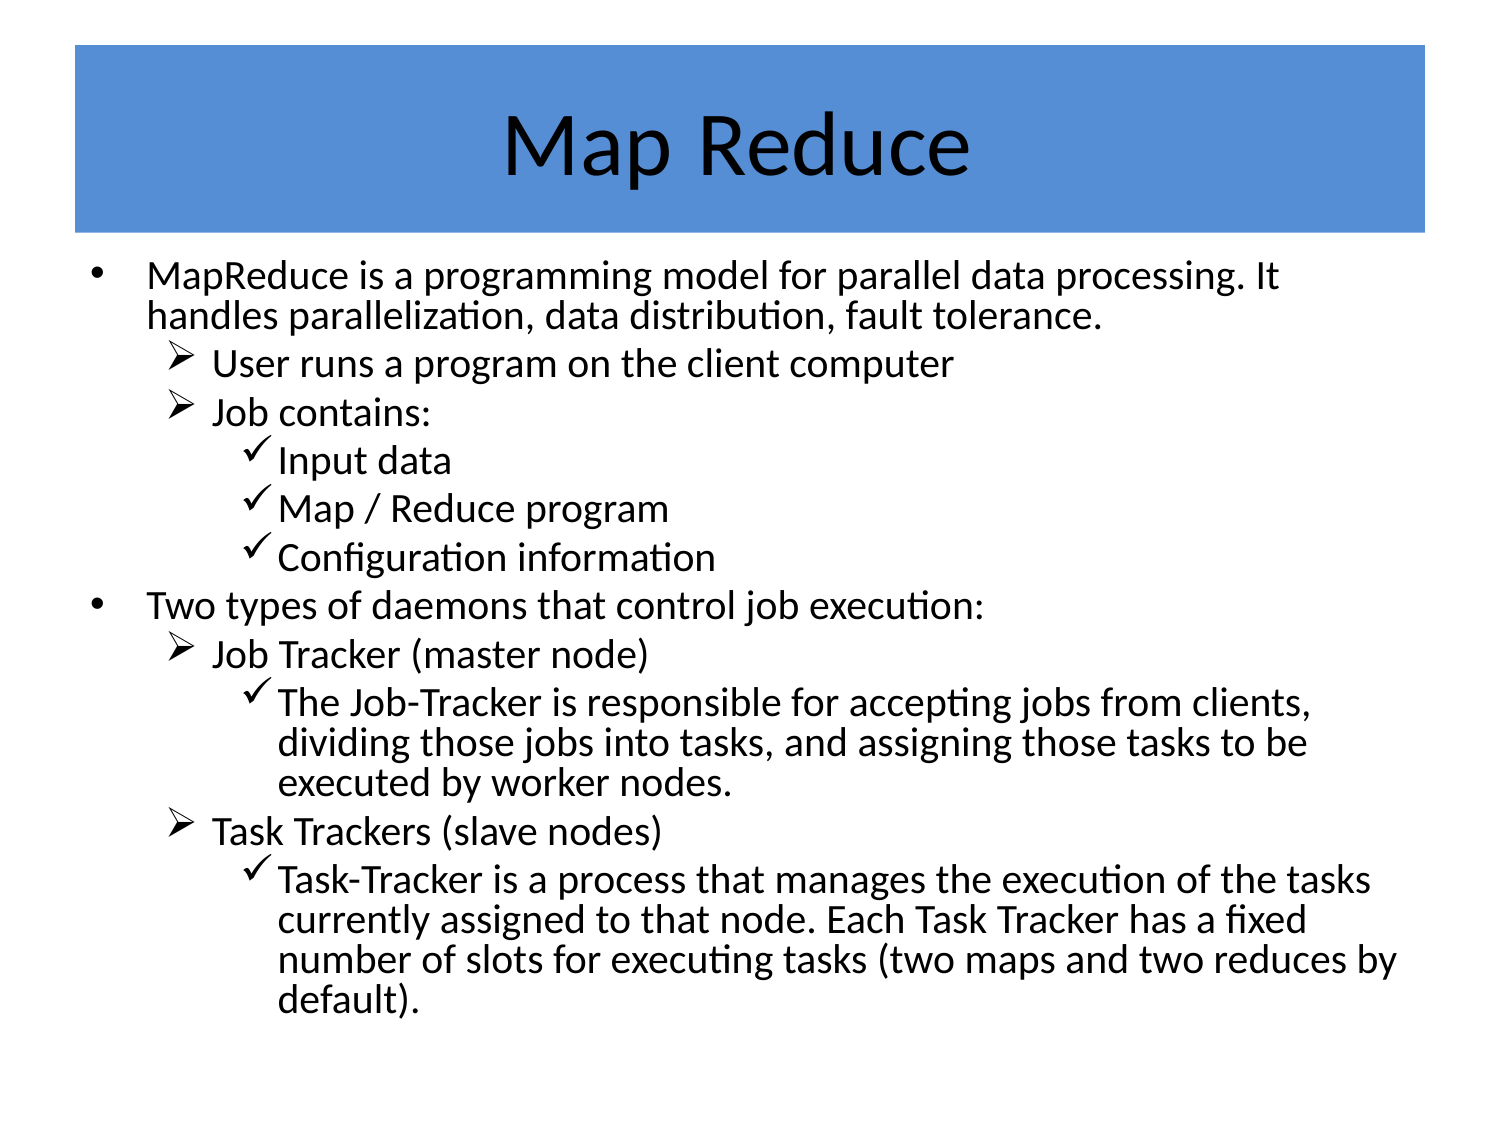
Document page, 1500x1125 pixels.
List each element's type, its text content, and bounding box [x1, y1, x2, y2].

list MapReduce is a programming model for parallel data processing. It handles parallelization, data distribution, fault tolerance. User runs a program on the client computer Job contains: Input data Map / Reduce program Configuration information Two types of daemons that control job execution: Job Tracker (master node) The Job-Tracker is responsible for accepting jobs from clients, dividing those jobs into tasks, and assigning those tasks to be executed by worker nodes. Task Trackers (slave nodes) Task-Tracker is a process that manages the execution of the tasks currently assigned to that node. Each Task Tracker has a fixed number of slots for executing tasks (two maps and two reduces by default). [75, 249, 1425, 1100]
title Map Reduce [75, 45, 1425, 233]
